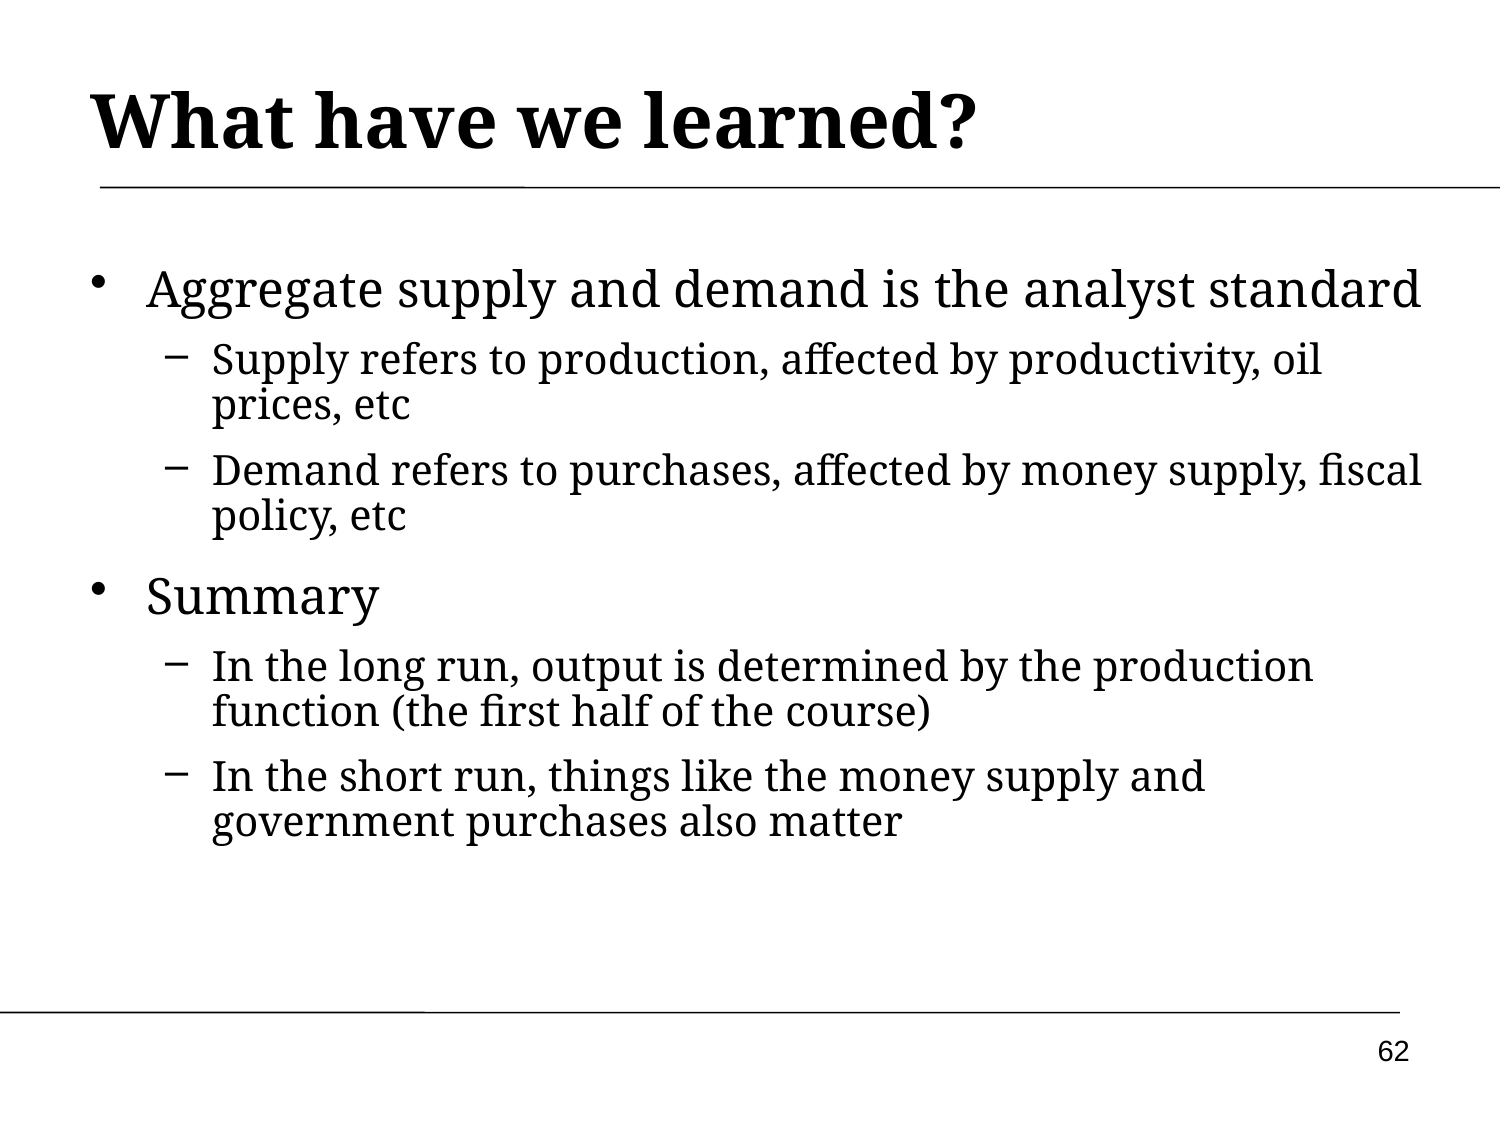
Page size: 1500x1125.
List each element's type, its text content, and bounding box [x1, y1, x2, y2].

title What have we learned? [74, 49, 1426, 188]
list Aggregate supply and demand is the analyst standard Supply refers to production, affected by productivity, oil prices, etc Demand refers to purchases, affected by money supply, fiscal policy, etc Summary In the long run, output is determined by the production function (the first half of the course) In the short run, things like the money supply and government purchases also matter [74, 249, 1463, 993]
slide_number 62 [1074, 1024, 1426, 1103]
